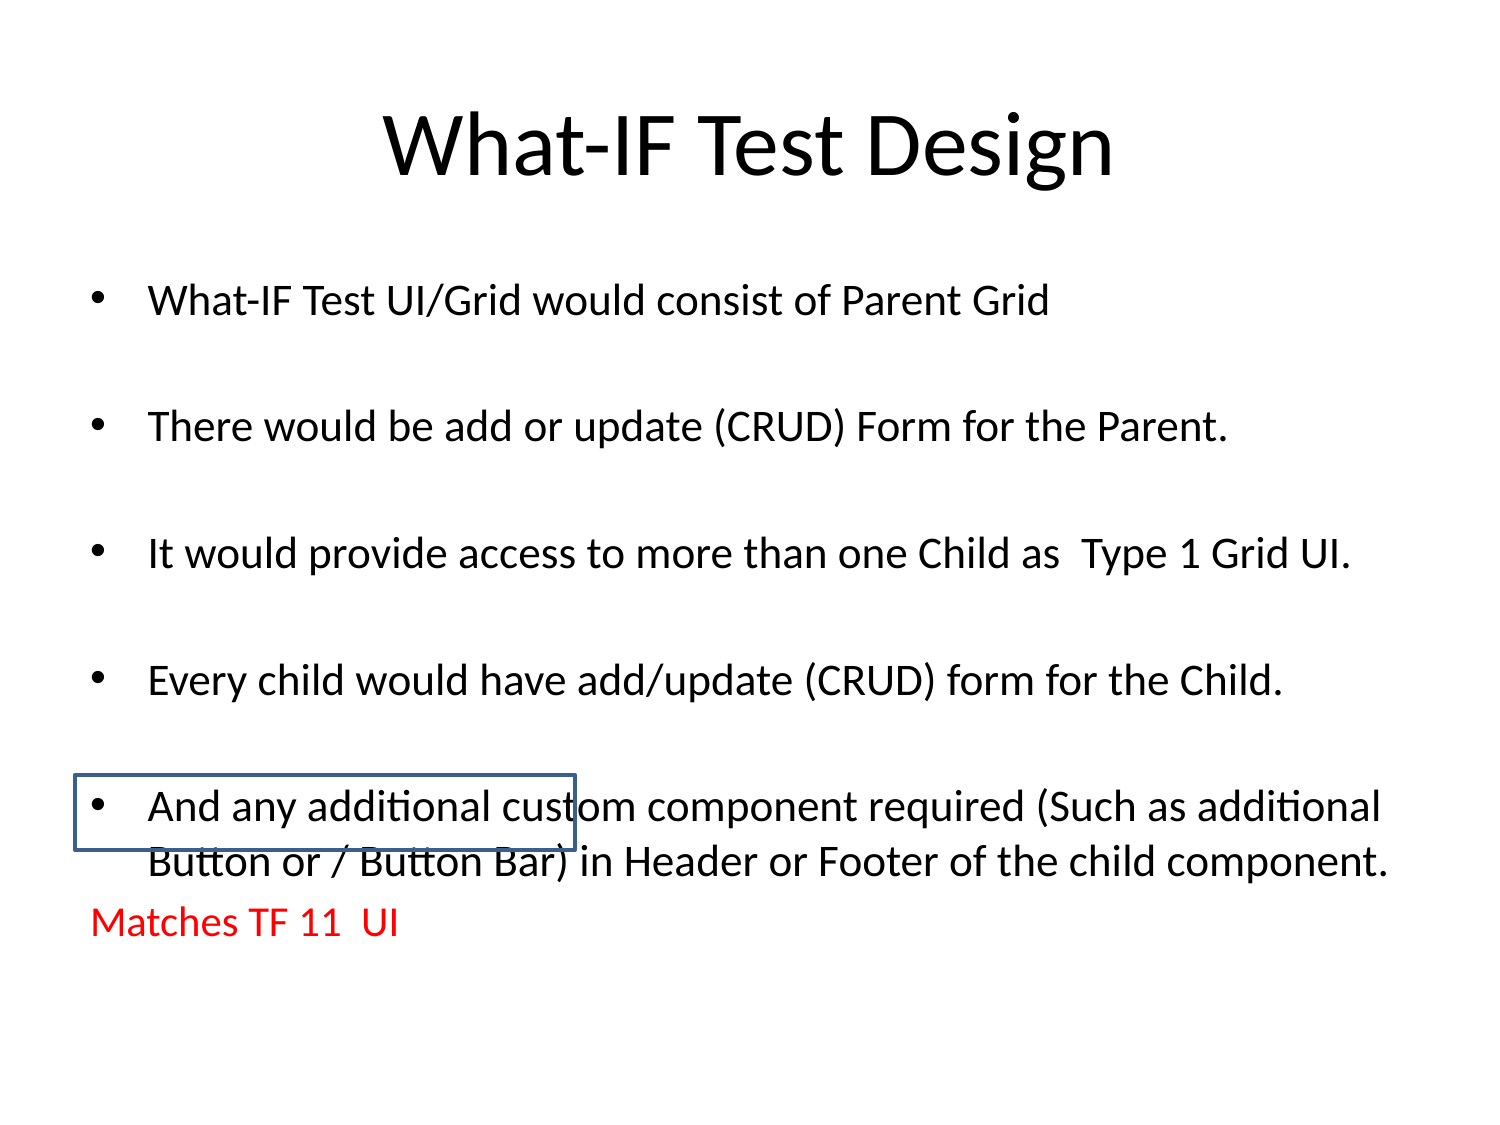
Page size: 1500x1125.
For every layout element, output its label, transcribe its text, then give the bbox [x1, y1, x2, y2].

list What-IF Test UI/Grid would consist of Parent Grid There would be add or update (CRUD) Form for the Parent. It would provide access to more than one Child as Type 1 Grid UI. Every child would have add/update (CRUD) form for the Child. And any additional custom component required (Such as additional Button or / Button Bar) in Header or Footer of the child component. Matches TF 11 UI [75, 262, 1425, 1005]
title What-IF Test Design [75, 45, 1425, 233]
text_box [73, 773, 577, 852]
